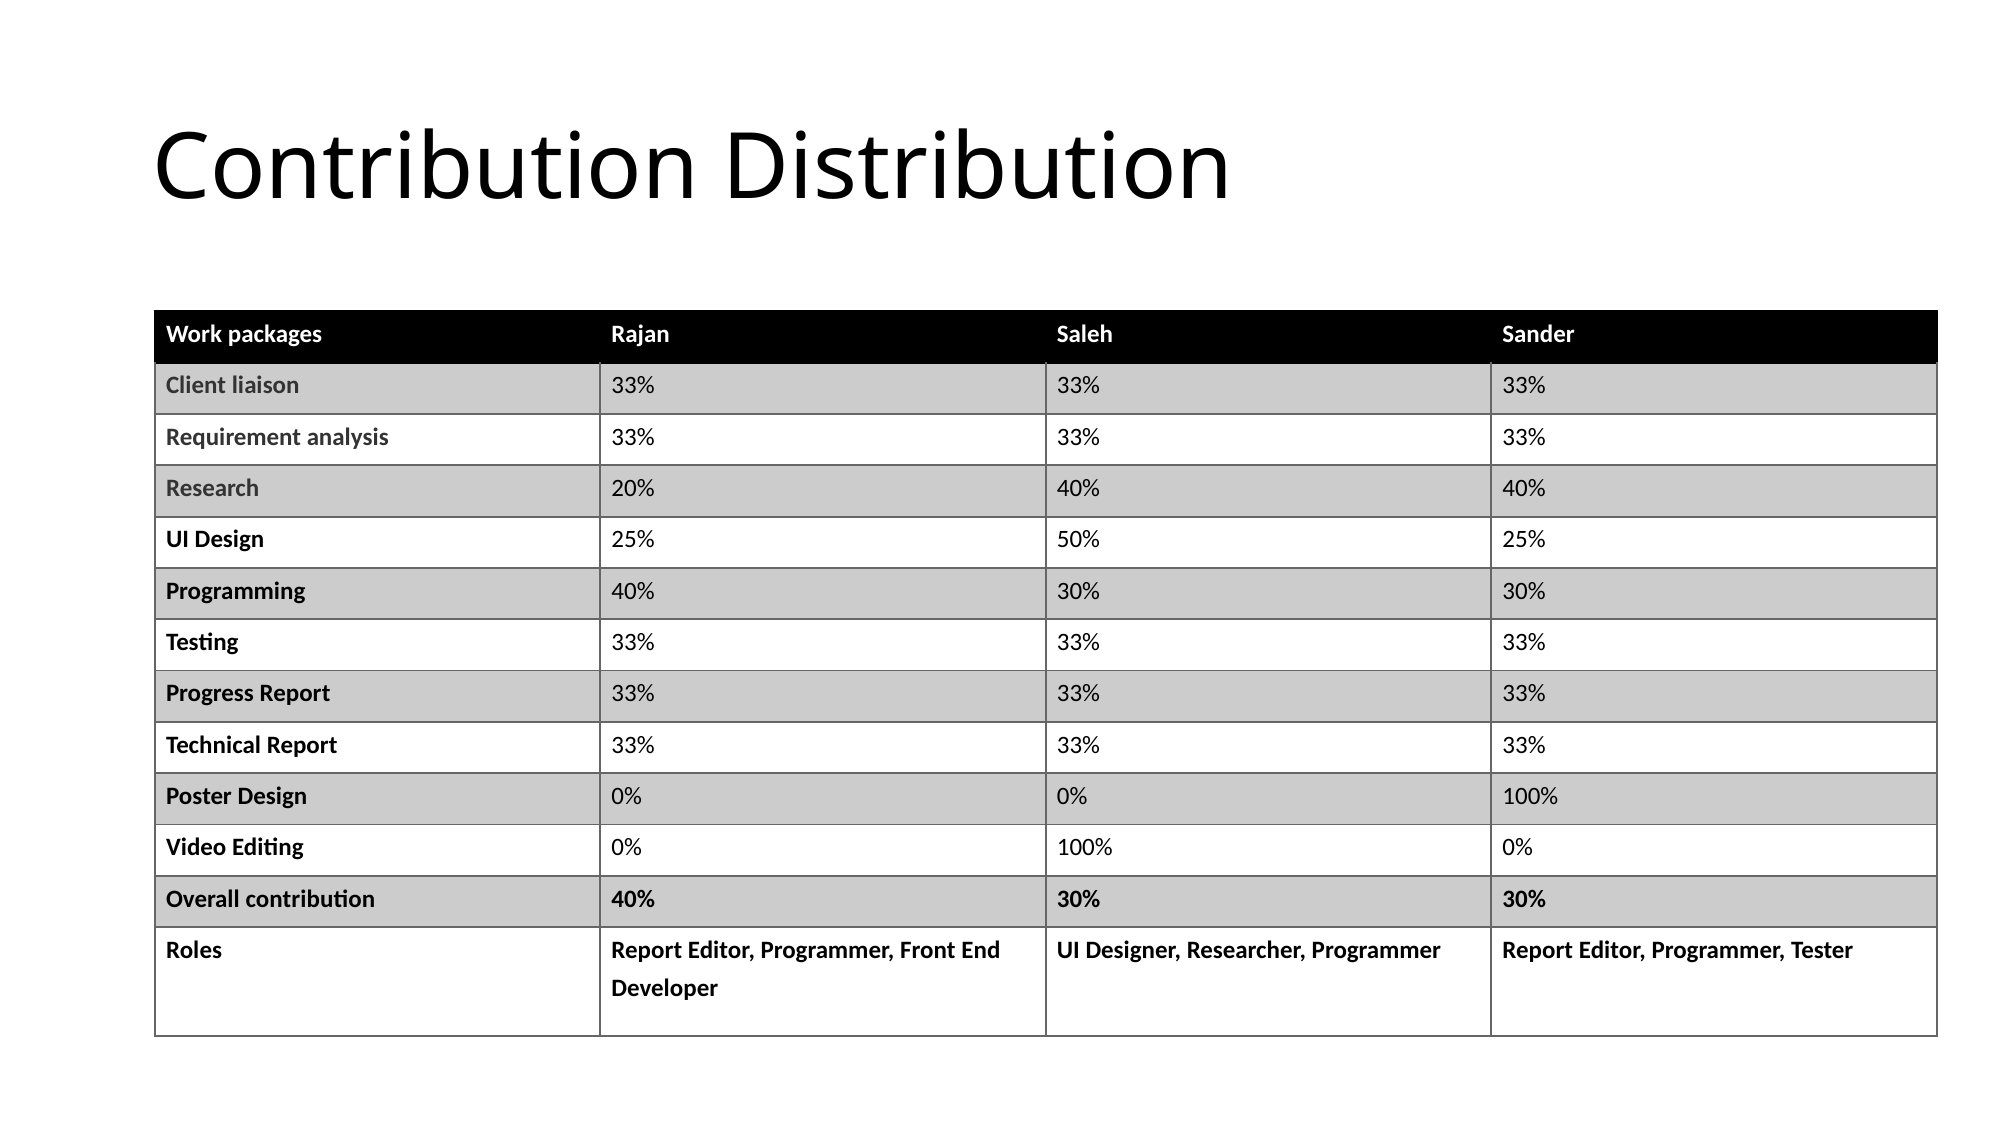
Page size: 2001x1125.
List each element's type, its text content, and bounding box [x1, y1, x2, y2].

table_cell 33% [1047, 415, 1490, 464]
table_cell 33% [601, 415, 1045, 464]
table_cell 33% [1492, 723, 1936, 772]
table_cell 100% [1492, 774, 1936, 824]
table_cell 33% [1492, 364, 1936, 413]
table_cell 40% [601, 877, 1045, 926]
table_cell Technical Report [156, 723, 599, 772]
table_cell 25% [1492, 518, 1936, 567]
table_cell 0% [601, 774, 1045, 824]
table_cell Roles [156, 928, 599, 1035]
table_cell UI Designer, Researcher, Programmer [1047, 928, 1490, 1035]
table_cell Client liaison [156, 364, 599, 413]
table_header Rajan [600, 312, 1046, 362]
table_cell Programming [156, 569, 599, 618]
table_cell 33% [1047, 723, 1490, 772]
table_cell 33% [1047, 671, 1490, 721]
table_cell Report Editor, Programmer, Tester [1492, 928, 1936, 1035]
table_cell 40% [601, 569, 1045, 618]
table_cell 33% [601, 620, 1045, 670]
table_cell 33% [1047, 364, 1490, 413]
table_cell Video Editing [156, 825, 599, 875]
table_cell 0% [1047, 774, 1490, 824]
table_cell 33% [1492, 671, 1936, 721]
table_cell 30% [1492, 877, 1936, 926]
table_cell 33% [601, 723, 1045, 772]
table_cell 30% [1492, 569, 1936, 618]
table_cell 30% [1047, 877, 1490, 926]
table_cell 33% [601, 671, 1045, 721]
table_cell 0% [1492, 825, 1936, 875]
title Contribution Distribution [137, 59, 1863, 278]
table_cell 40% [1492, 466, 1936, 516]
table_cell Testing [156, 620, 599, 670]
table_cell 0% [601, 825, 1045, 875]
table_cell Report Editor, Programmer, Front End Developer [601, 928, 1045, 1035]
table_cell 33% [601, 364, 1045, 413]
table_cell Progress Report [156, 671, 599, 721]
table_cell 50% [1047, 518, 1490, 567]
table_cell Poster Design [156, 774, 599, 824]
table_header Work packages [156, 312, 600, 362]
table_cell Requirement analysis [156, 415, 599, 464]
table_header Sander [1491, 312, 1936, 362]
table_cell 30% [1047, 569, 1490, 618]
table_cell 40% [1047, 466, 1490, 516]
table_cell UI Design [156, 518, 599, 567]
table_cell 100% [1047, 825, 1490, 875]
table_cell 33% [1047, 620, 1490, 670]
table_header Saleh [1046, 312, 1491, 362]
table_cell Research [156, 466, 599, 516]
table_cell 20% [601, 466, 1045, 516]
table_cell Overall contribution [156, 877, 599, 926]
table_cell 25% [601, 518, 1045, 567]
table_cell 33% [1492, 620, 1936, 670]
table_cell 33% [1492, 415, 1936, 464]
